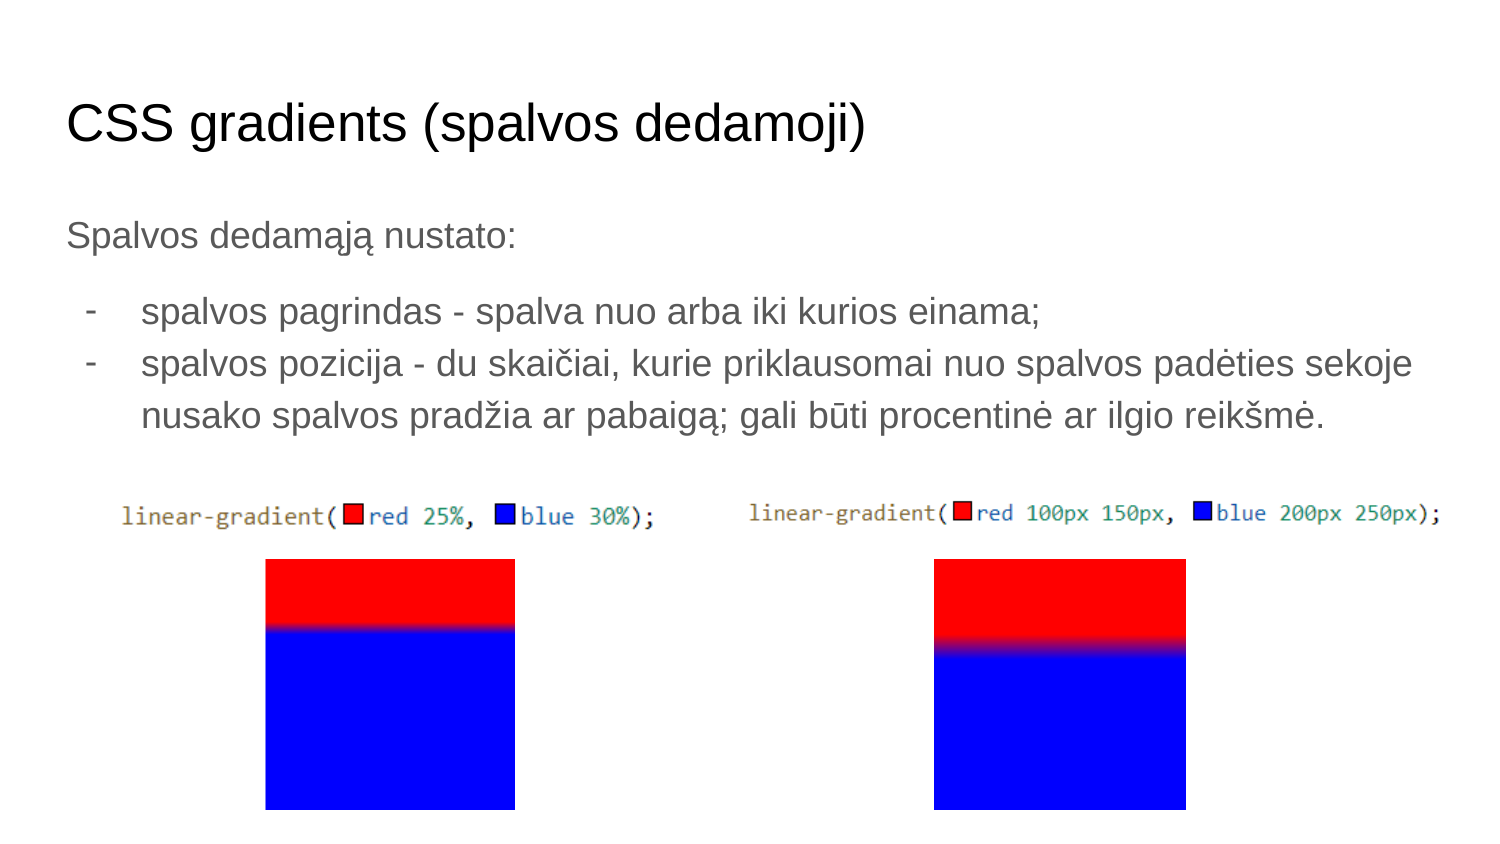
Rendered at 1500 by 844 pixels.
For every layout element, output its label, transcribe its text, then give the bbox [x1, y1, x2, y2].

picture [264, 559, 515, 810]
picture [934, 558, 1186, 811]
picture [742, 493, 1451, 540]
title CSS gradients (spalvos dedamoji) [51, 72, 1449, 167]
picture [118, 493, 664, 546]
list Spalvos dedamąją nustato: spalvos pagrindas - spalva nuo arba iki kurios einama; spalvos pozicija - du skaičiai, kurie priklausomai nuo spalvos padėties sekoje nusako spalvos pradžia ar pabaigą; gali būti procentinė ar ilgio reikšmė. [51, 189, 1449, 750]
